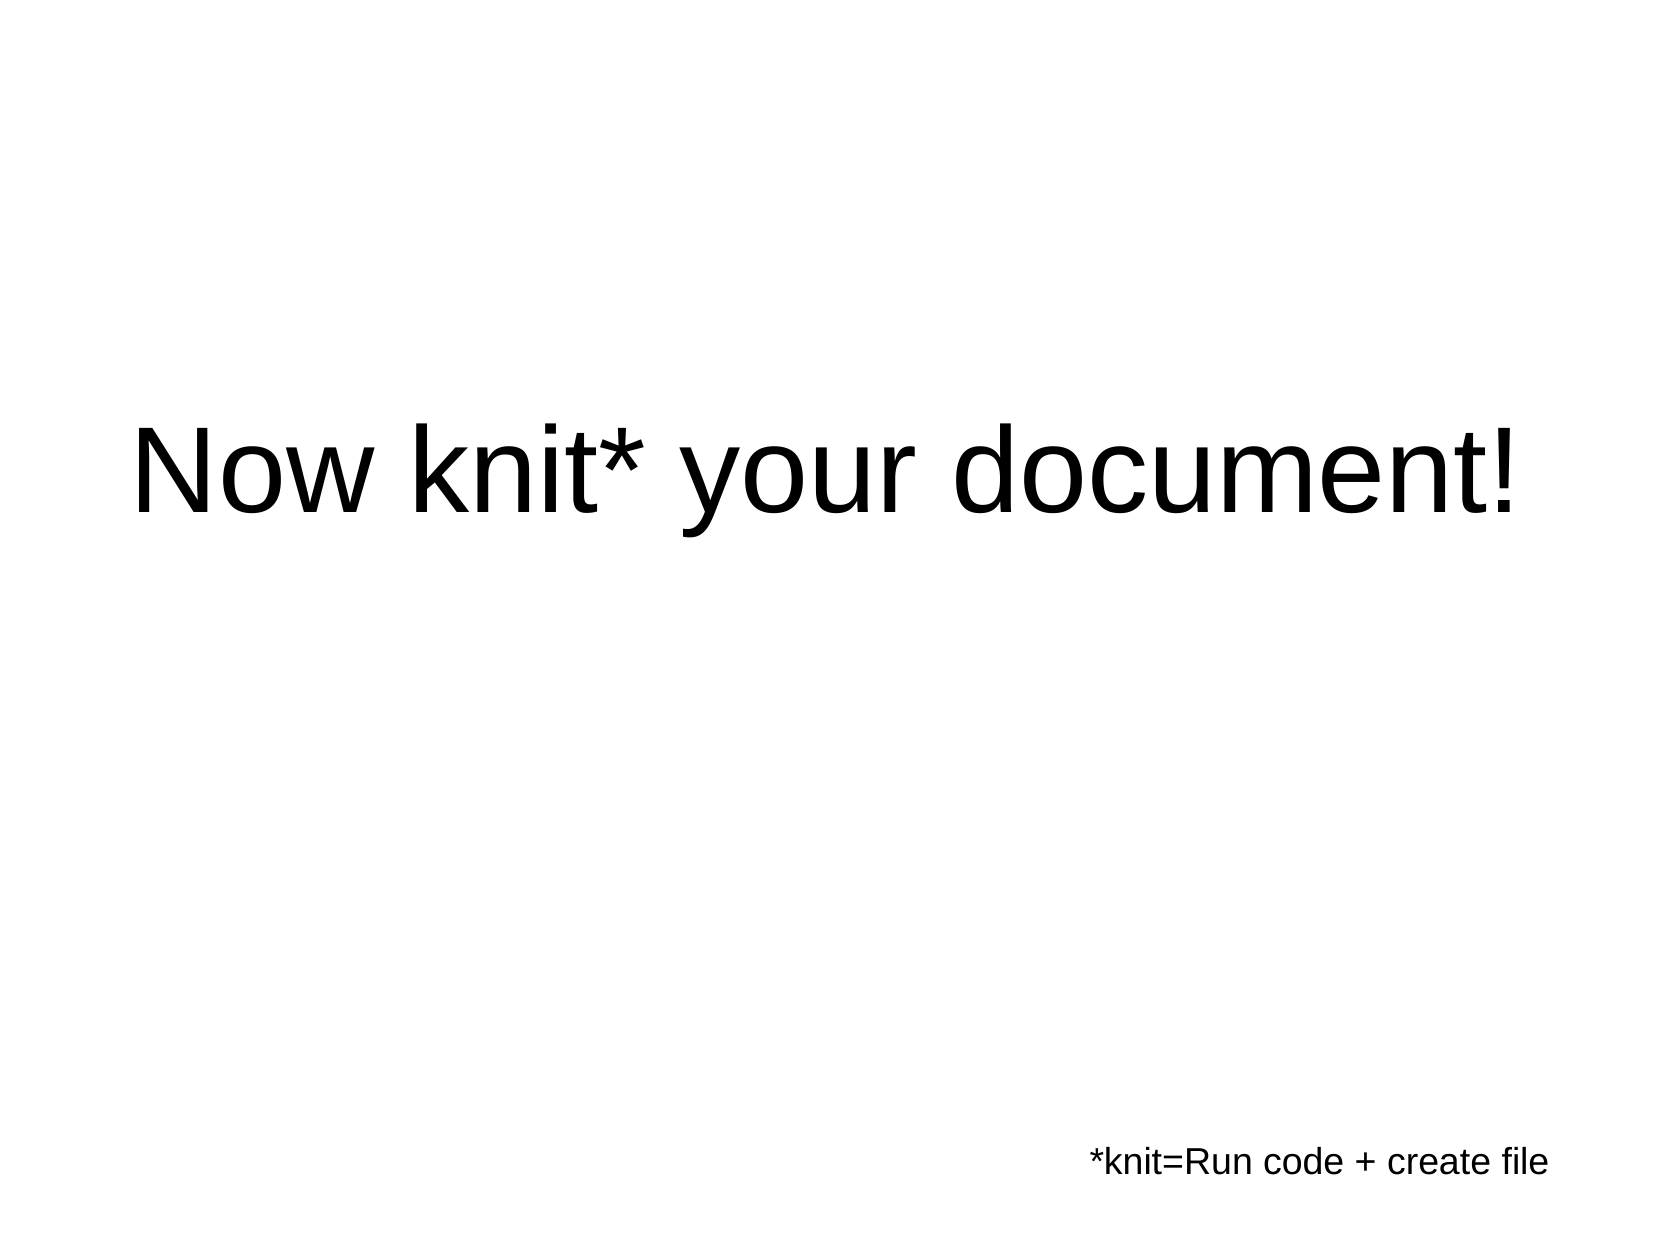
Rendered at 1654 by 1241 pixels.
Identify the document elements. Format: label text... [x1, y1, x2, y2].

text_box Now knit* your document! [82, 359, 1571, 567]
text_box *knit=Run code + create file [1074, 1129, 1642, 1229]
